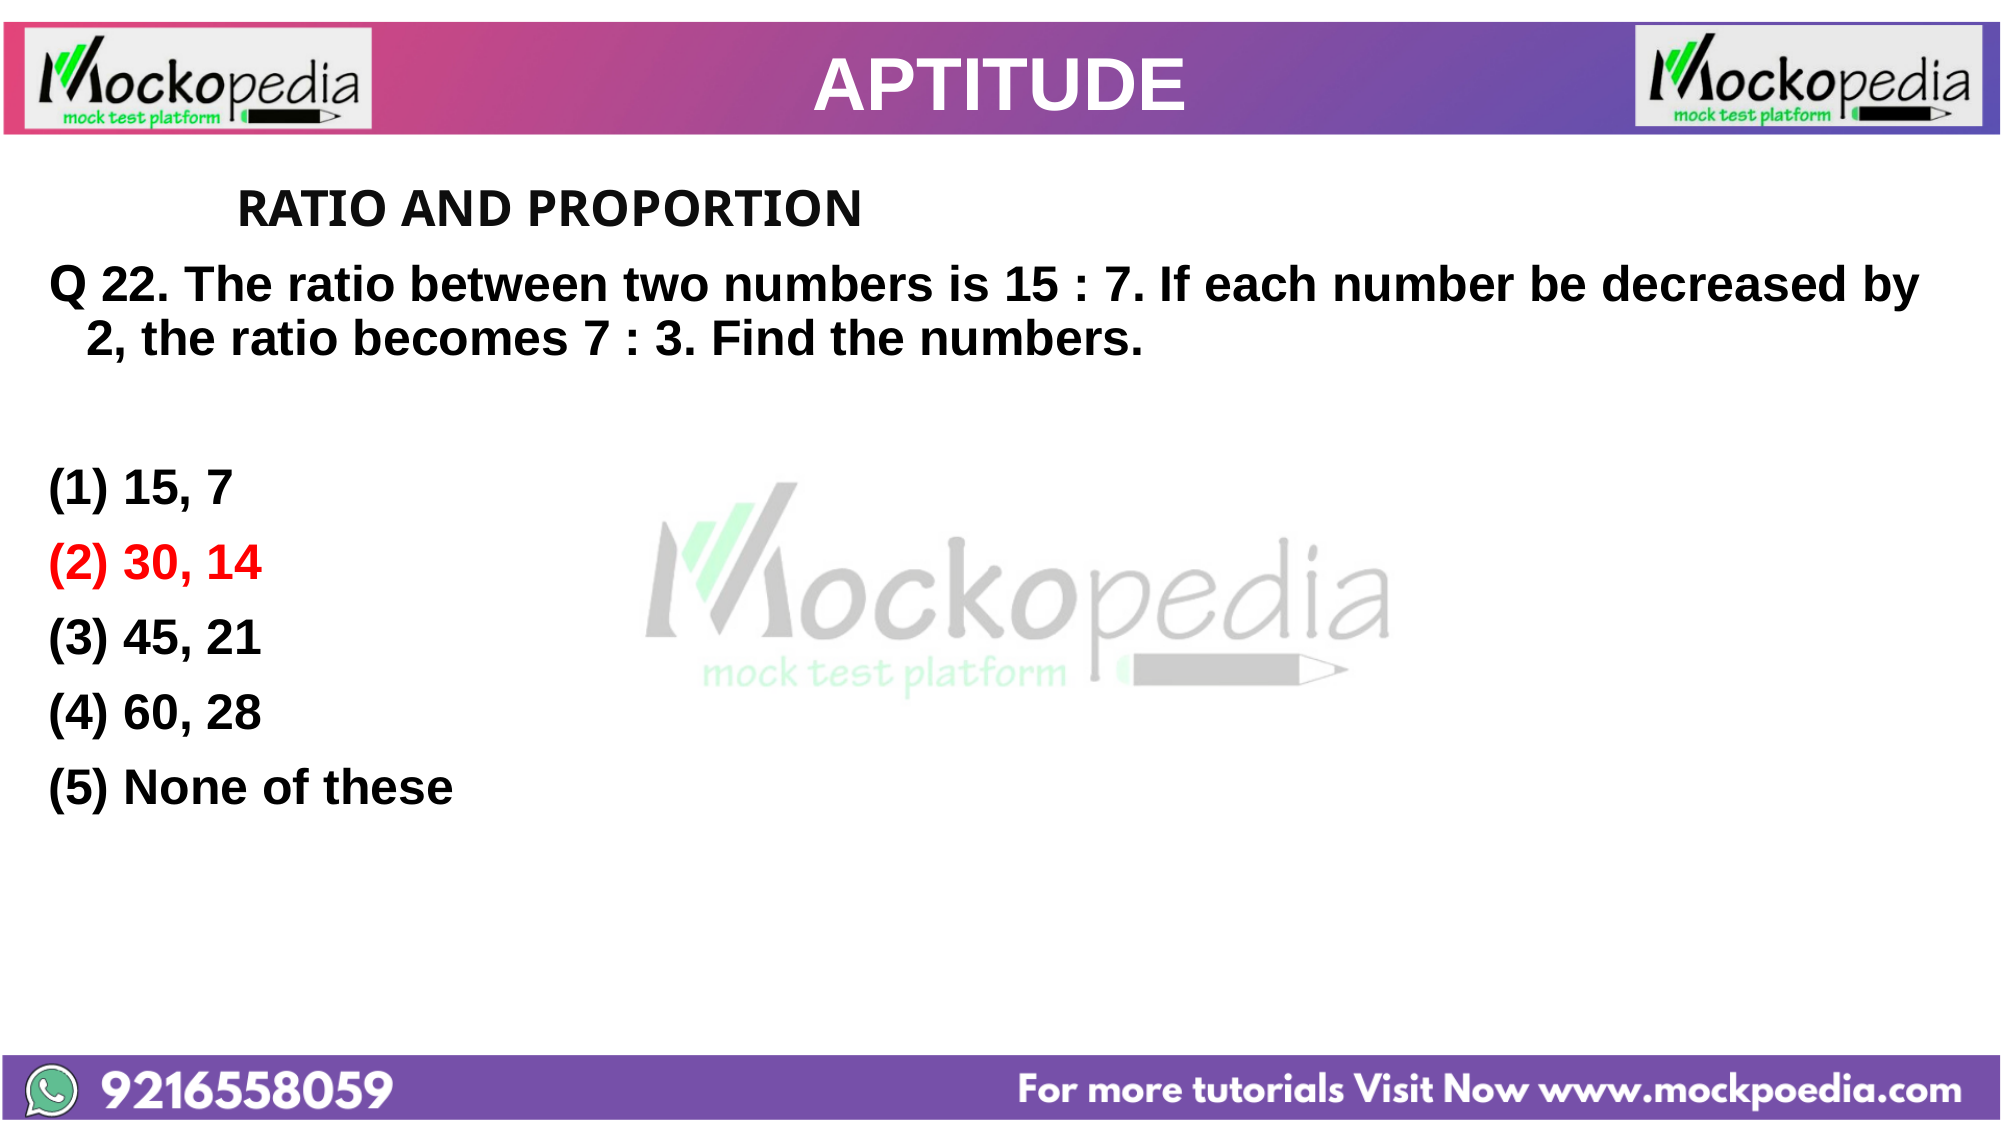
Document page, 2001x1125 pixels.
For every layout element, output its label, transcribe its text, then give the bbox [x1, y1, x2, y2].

picture [0, 0, 2001, 1125]
title APTITUDE [41, 31, 1959, 142]
list RATIO AND PROPORTION Q 22. The ratio between two numbers is 15 : 7. If each number be decreased by 2, the ratio becomes 7 : 3. Find the numbers. 15, 7 (2) 30, 14 (3) 45, 21 (4) 60, 28 (5) None of these [33, 175, 1959, 1053]
